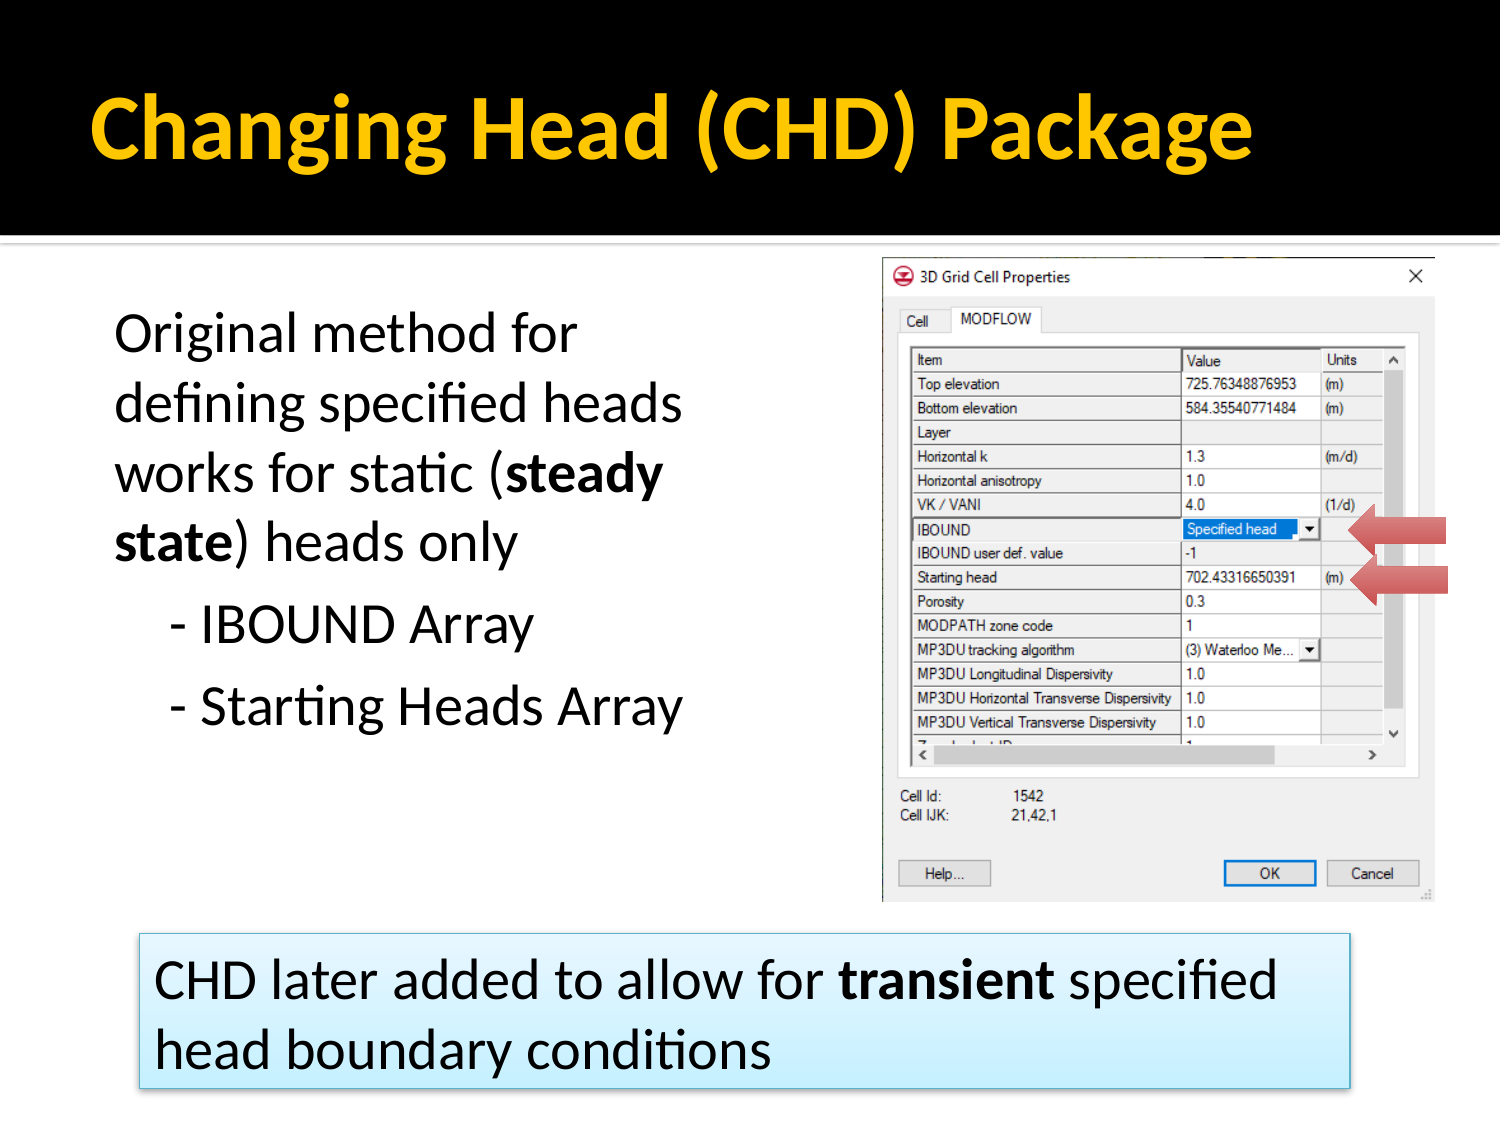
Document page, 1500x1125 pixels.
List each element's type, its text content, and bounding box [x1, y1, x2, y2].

title Changing Head (CHD) Package [75, 19, 1425, 225]
text_box CHD later added to allow for transient specified head boundary conditions [139, 933, 1351, 1089]
text_box Original method for defining specified heads works for static (steady state) heads only - IBOUND Array - Starting Heads Array [79, 286, 770, 815]
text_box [882, 257, 1448, 902]
